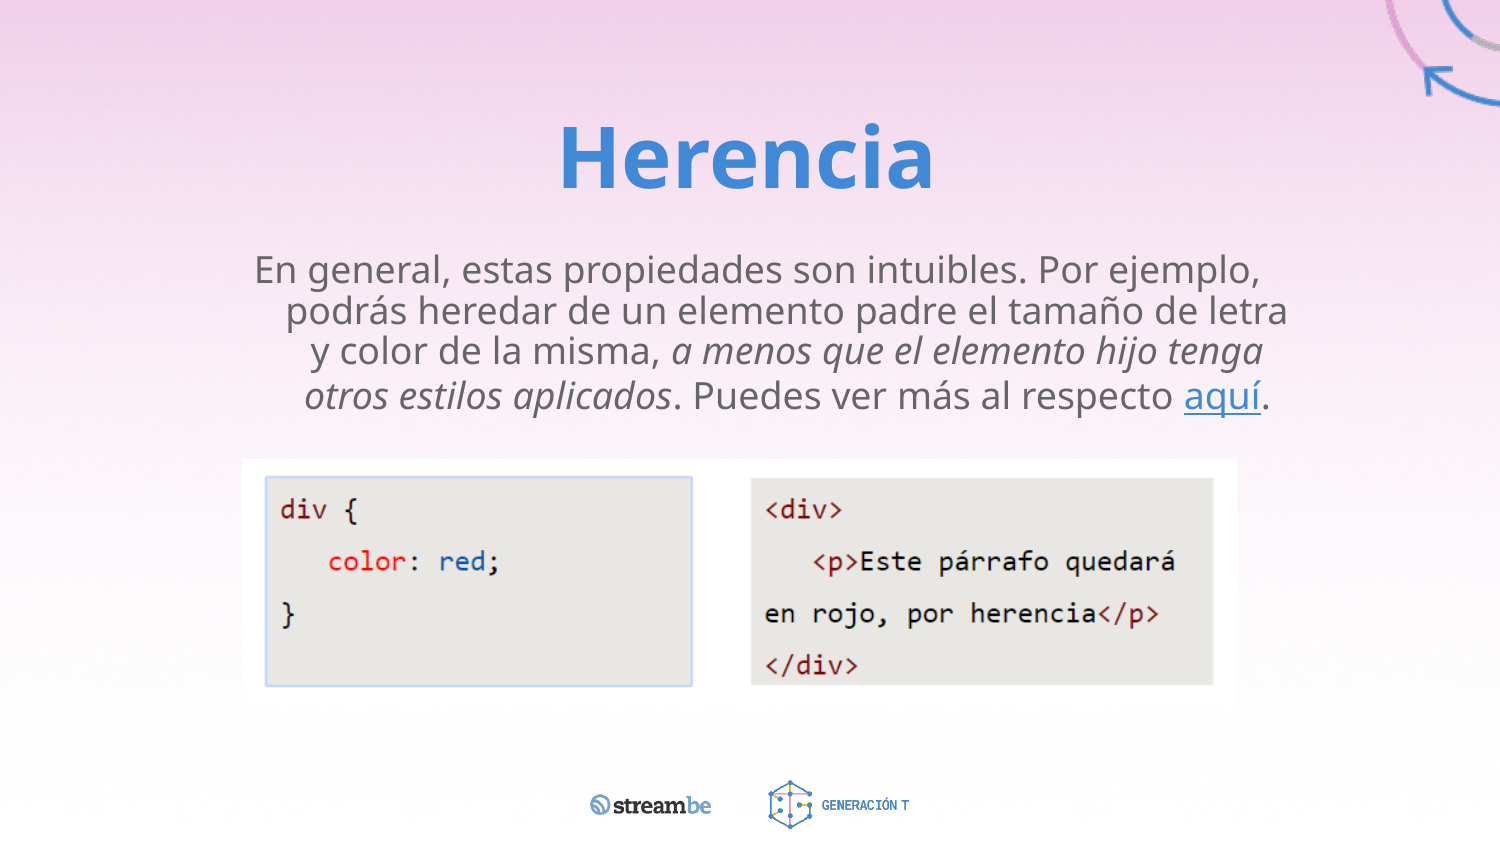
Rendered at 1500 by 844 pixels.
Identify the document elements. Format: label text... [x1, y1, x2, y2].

picture [0, 0, 1500, 844]
subtitle En general, estas propiedades son intuibles. Por ejemplo, podrás heredar de un elemento padre el tamaño de letra y color de la misma, a menos que el elemento hijo tenga otros estilos aplicados. Puedes ver más al respecto aquí. [187, 245, 1313, 595]
title Herencia [184, 62, 1310, 213]
